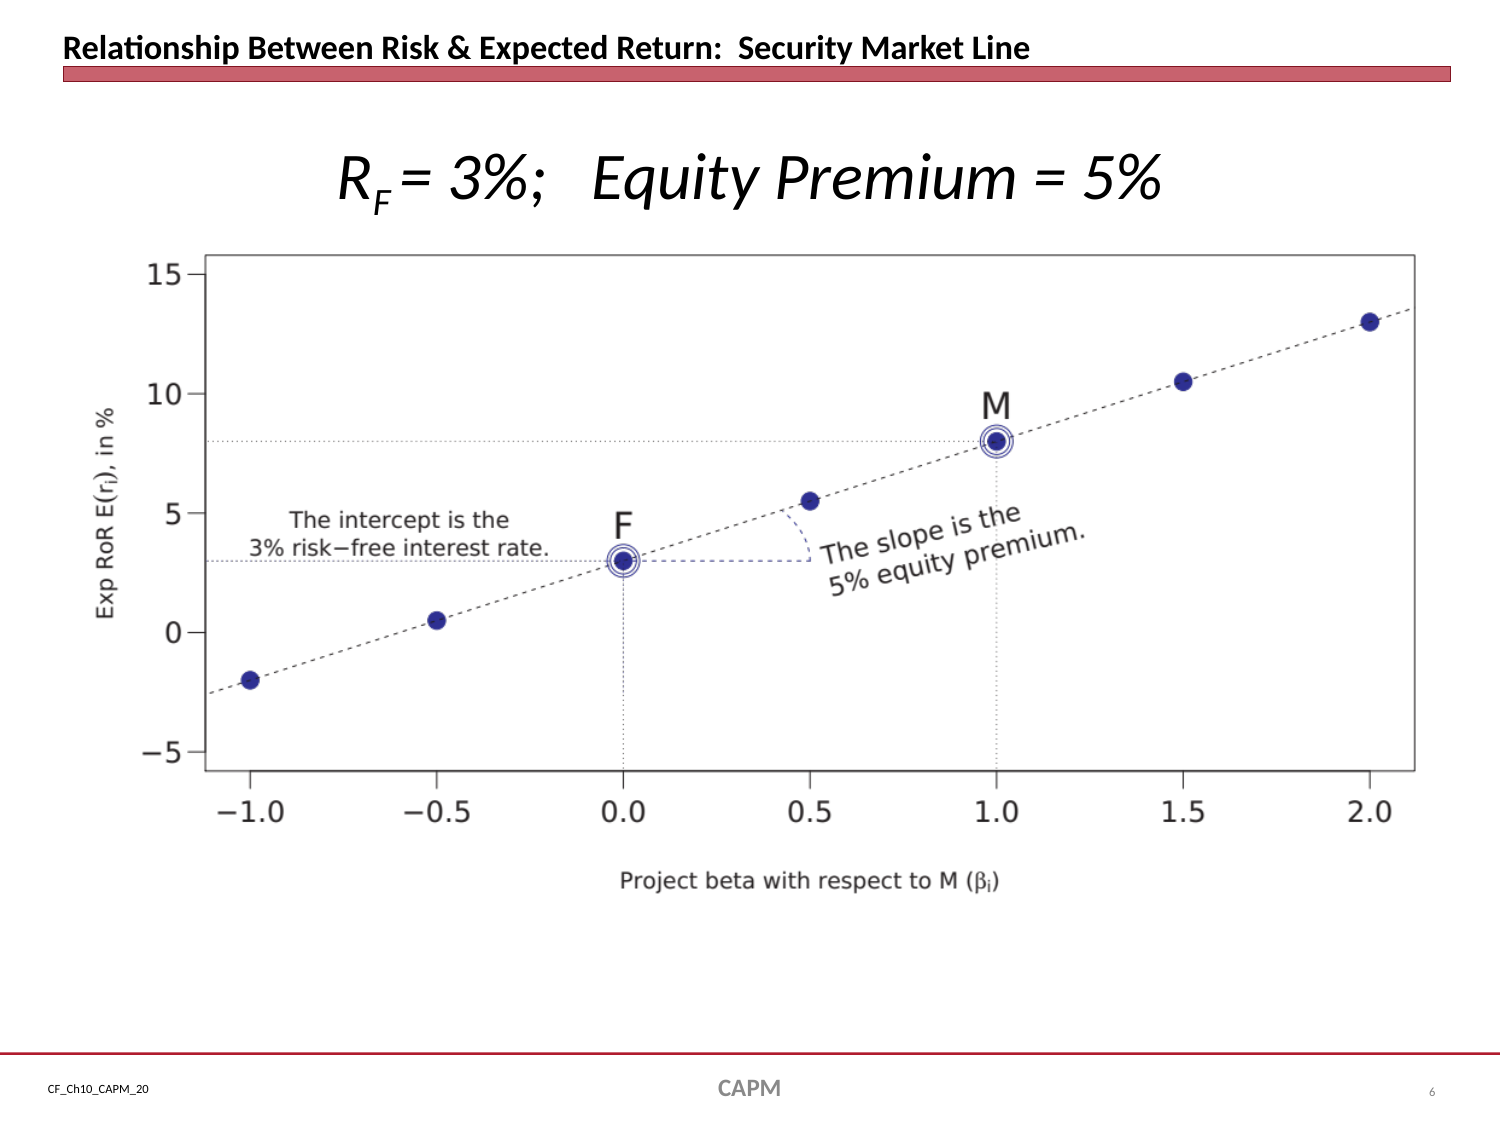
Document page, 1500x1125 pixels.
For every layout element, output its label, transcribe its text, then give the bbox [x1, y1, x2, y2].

footer CAPM [512, 1056, 988, 1117]
slide_number 6 [1375, 1061, 1451, 1122]
title Relationship Between Risk & Expected Return: Security Market Line [62, 6, 1451, 67]
text_box RF = 3%; Equity Premium = 5% [212, 125, 1288, 215]
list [62, 216, 1451, 912]
